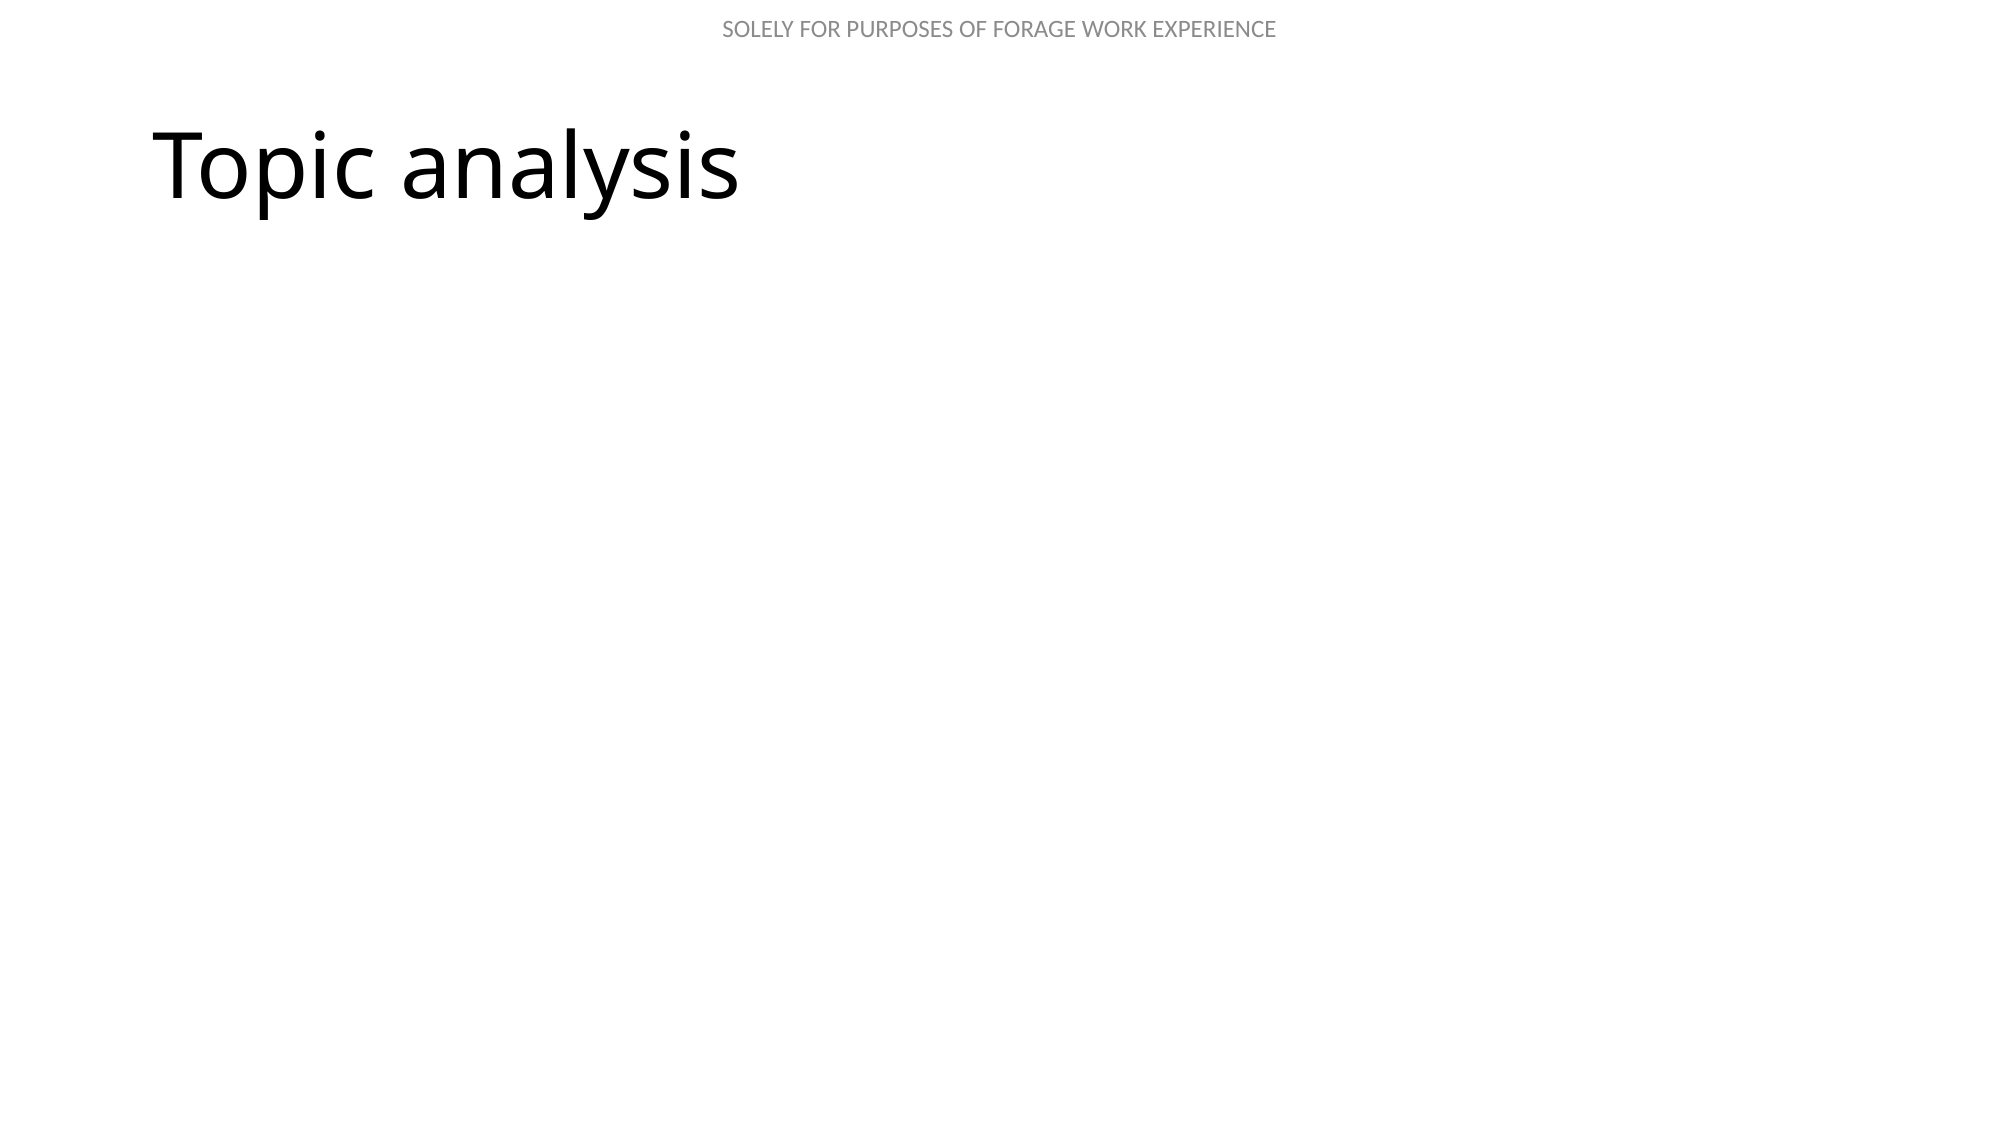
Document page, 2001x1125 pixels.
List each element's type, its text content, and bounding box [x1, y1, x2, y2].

title Topic analysis [137, 59, 1863, 278]
